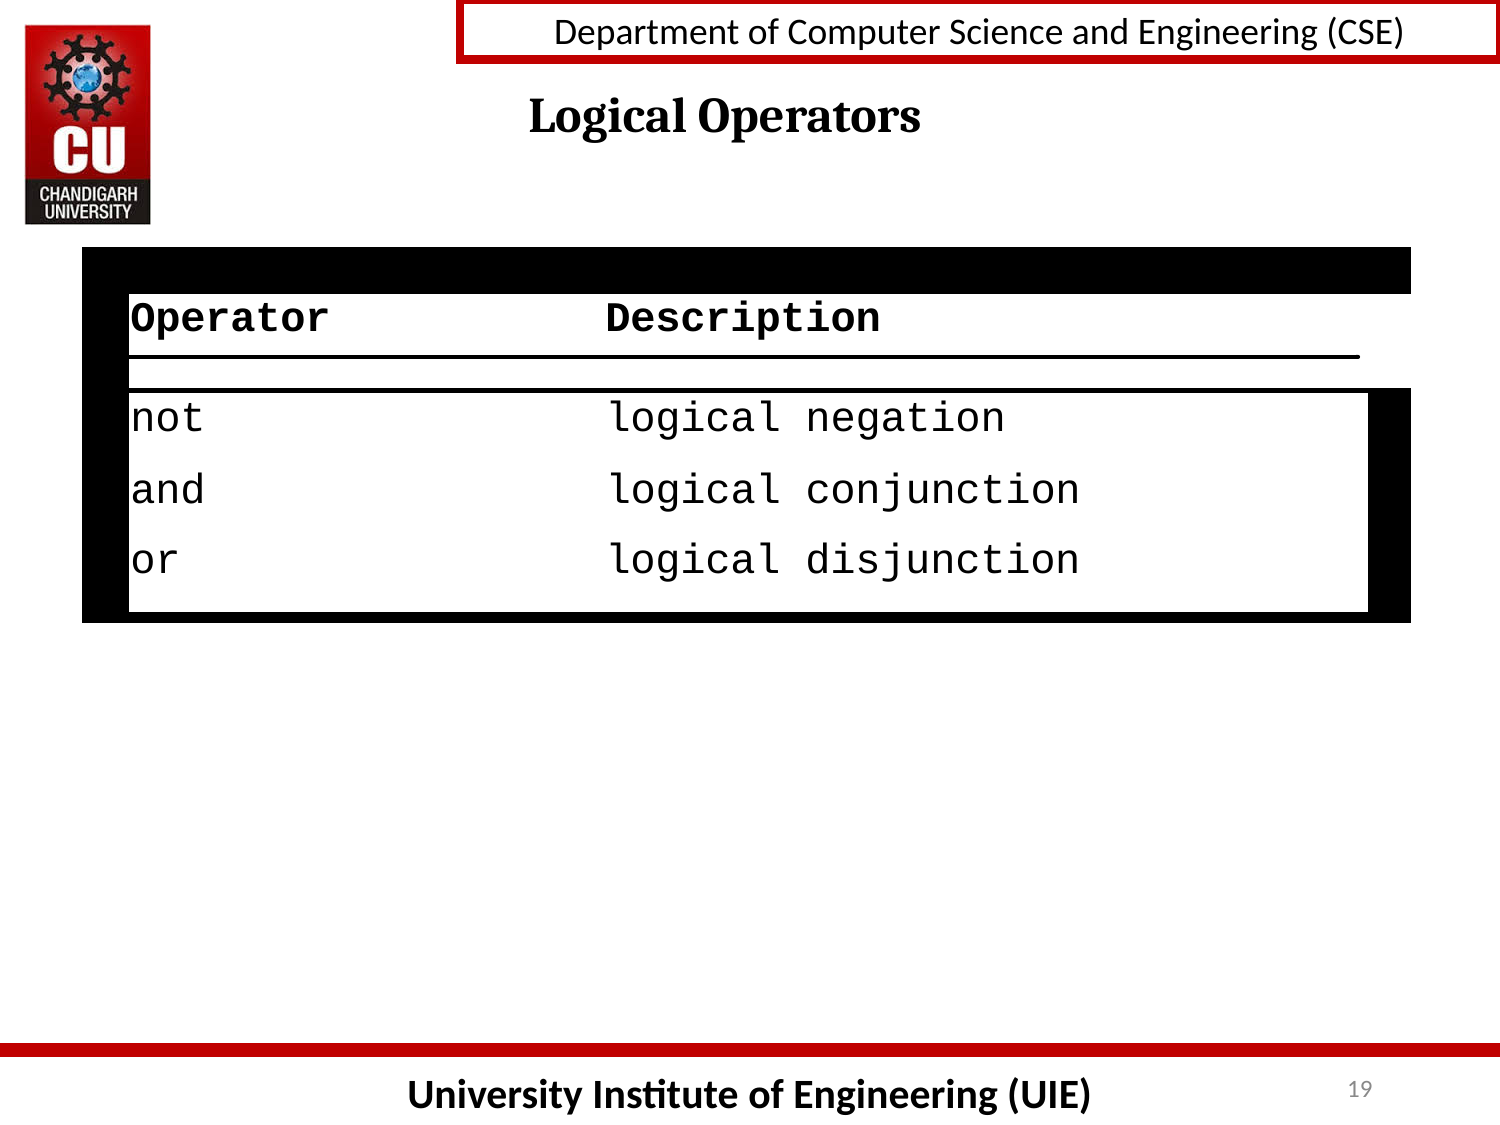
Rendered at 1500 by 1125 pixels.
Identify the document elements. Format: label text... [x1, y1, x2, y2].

slide_number 19 [1074, 1049, 1388, 1125]
title Logical Operators [87, 0, 1363, 225]
picture [24, 24, 87, 225]
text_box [81, 247, 1412, 623]
